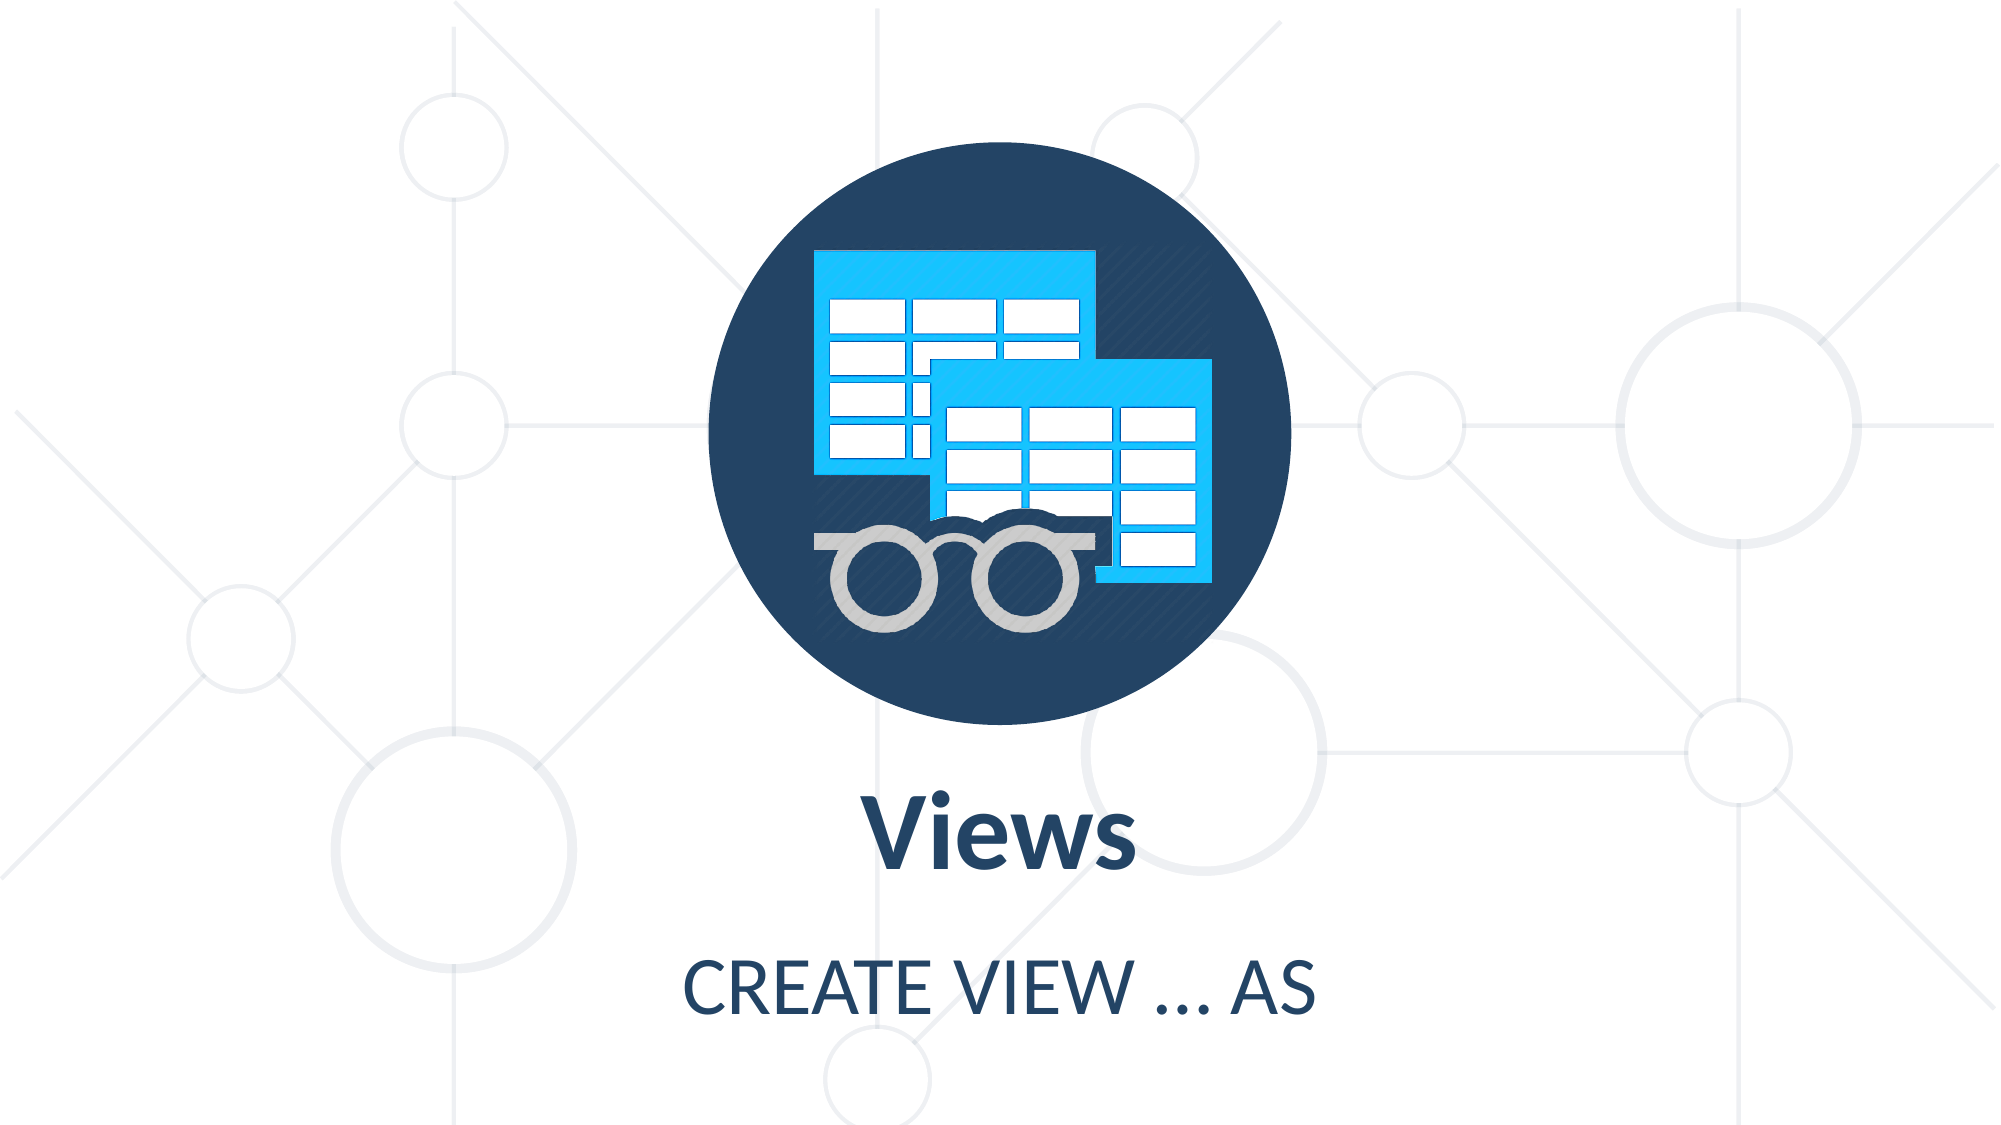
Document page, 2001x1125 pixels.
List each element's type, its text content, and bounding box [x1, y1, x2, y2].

subtitle CREATE VIEW … AS [100, 916, 1900, 1043]
picture [810, 240, 1215, 644]
title Views [100, 761, 1900, 888]
